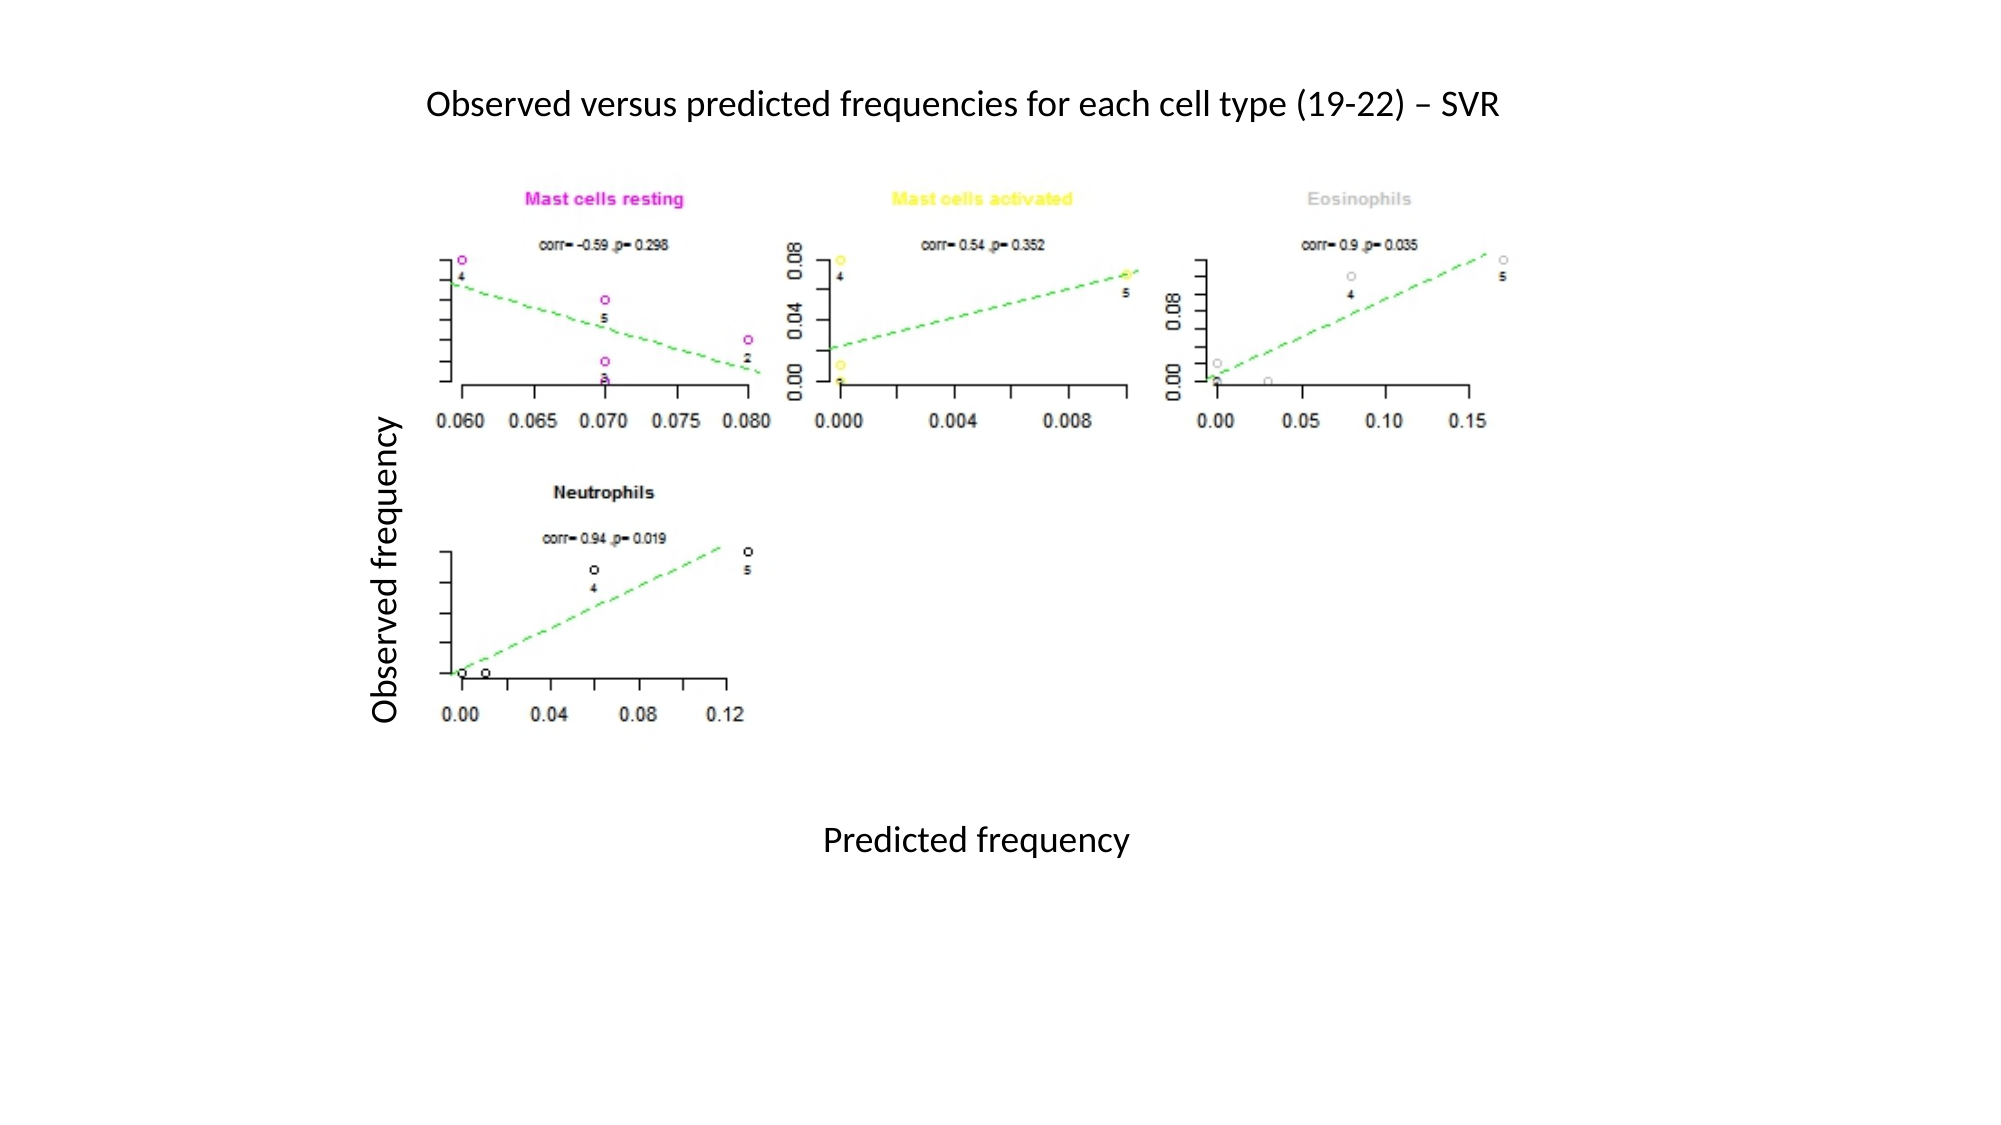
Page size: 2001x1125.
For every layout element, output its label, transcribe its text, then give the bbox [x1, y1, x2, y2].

text_box Observed frequency [351, 401, 412, 740]
picture [429, 140, 1561, 1017]
text_box Observed versus predicted frequencies for each cell type (19-22) – SVR [411, 71, 1516, 132]
